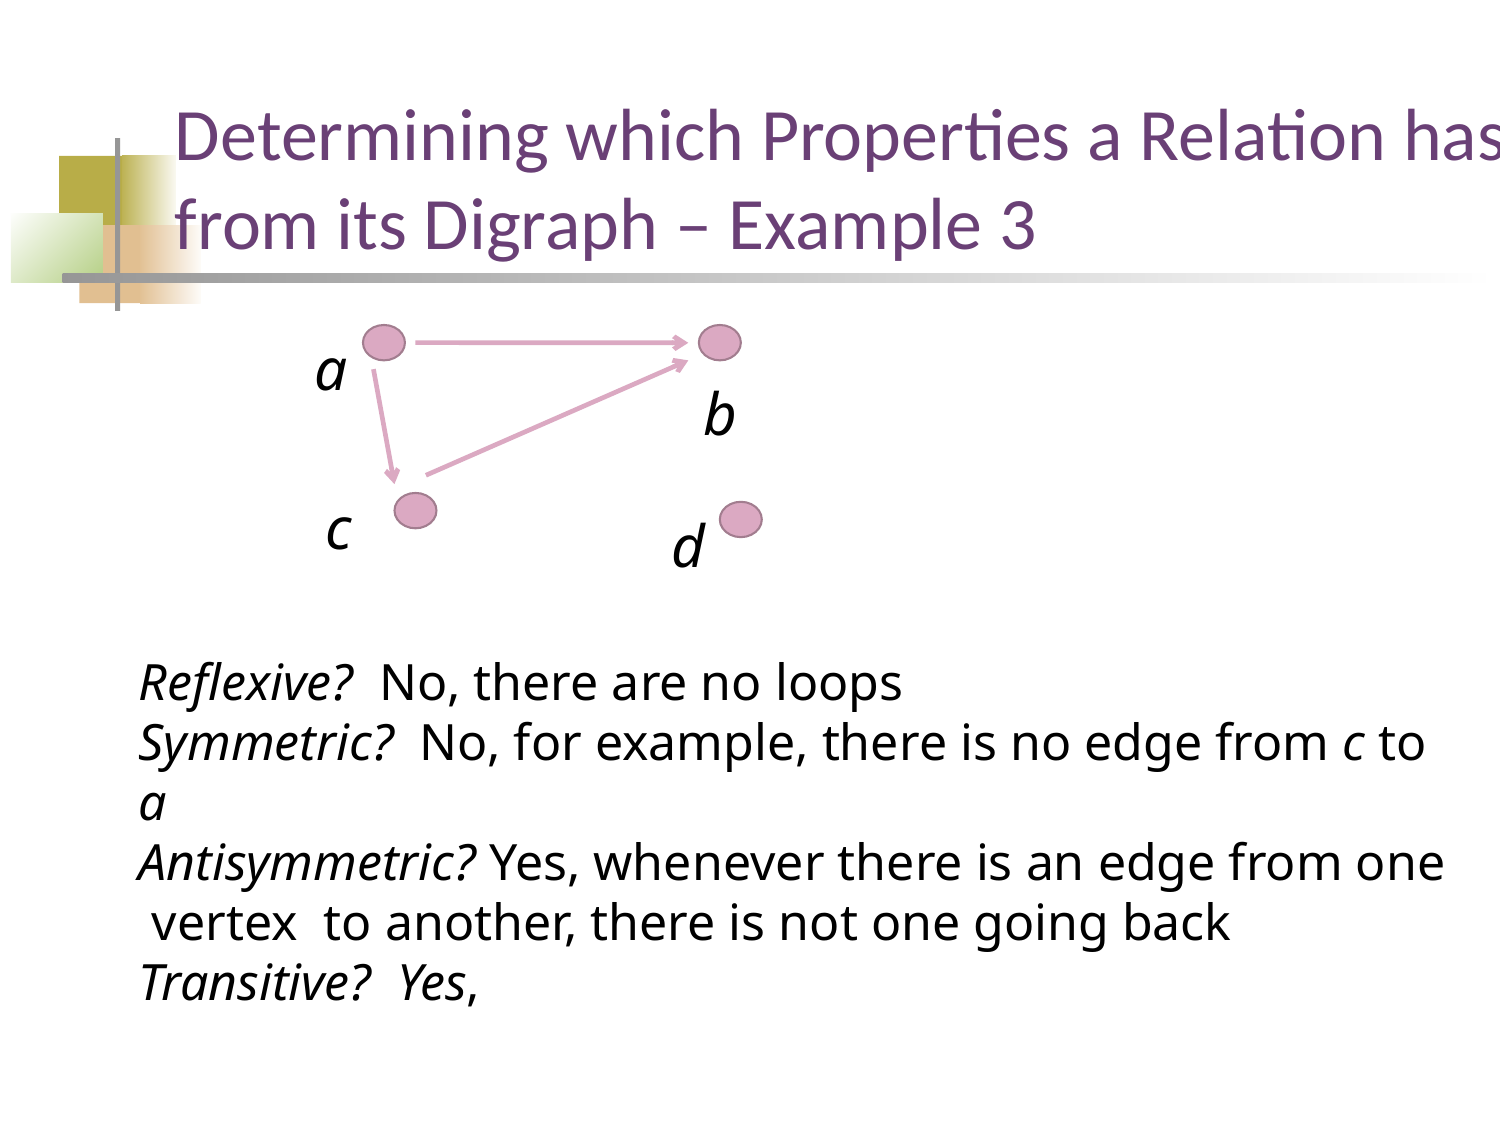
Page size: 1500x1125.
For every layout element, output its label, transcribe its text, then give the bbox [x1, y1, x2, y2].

text_box Reflexive? No, there are no loops Symmetric? No, for example, there is no edge from c to a Antisymmetric? Yes, whenever there is an edge from one vertex to another, there is not one going back Transitive? Yes, [123, 643, 1474, 1018]
text_box Determining which Properties a Relation has from its Digraph – Example 3 [174, 76, 1500, 264]
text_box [299, 324, 762, 563]
